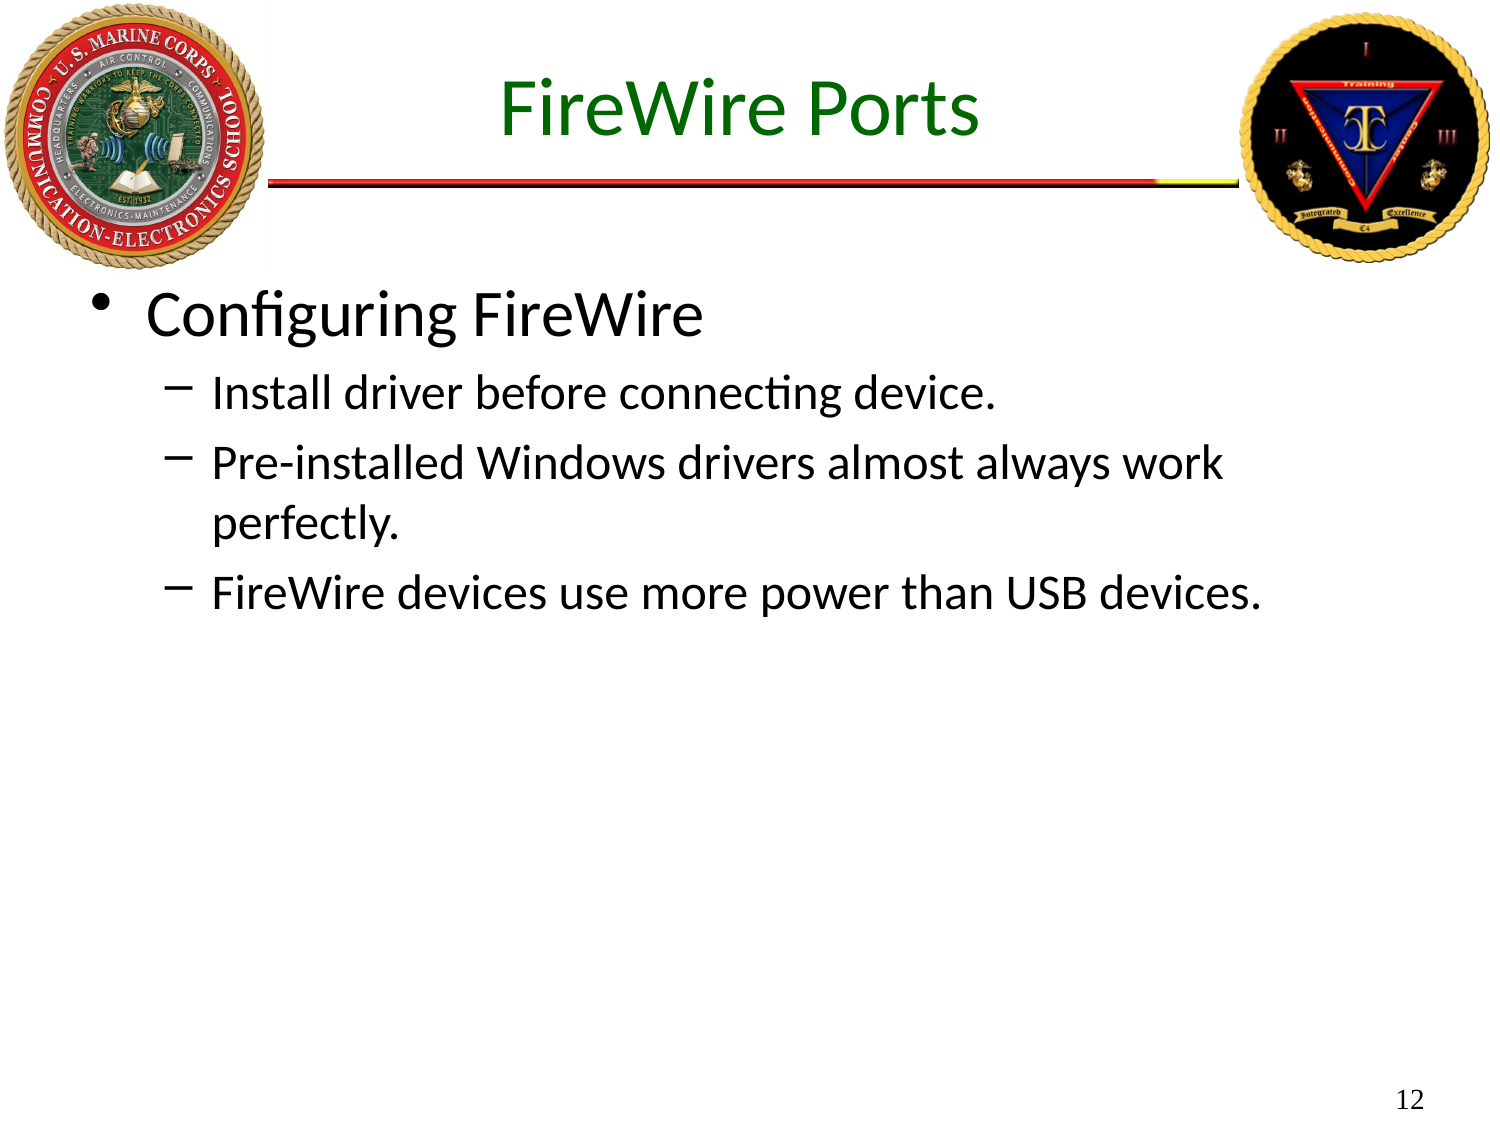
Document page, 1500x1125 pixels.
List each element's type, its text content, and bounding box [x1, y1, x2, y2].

list Configuring FireWire Install driver before connecting device. Pre-installed Windows drivers almost always work perfectly. FireWire devices use more power than USB devices. [75, 262, 1425, 1005]
picture [0, 0, 268, 274]
title FireWire Ports [75, 45, 1425, 233]
picture [1239, 12, 1490, 263]
